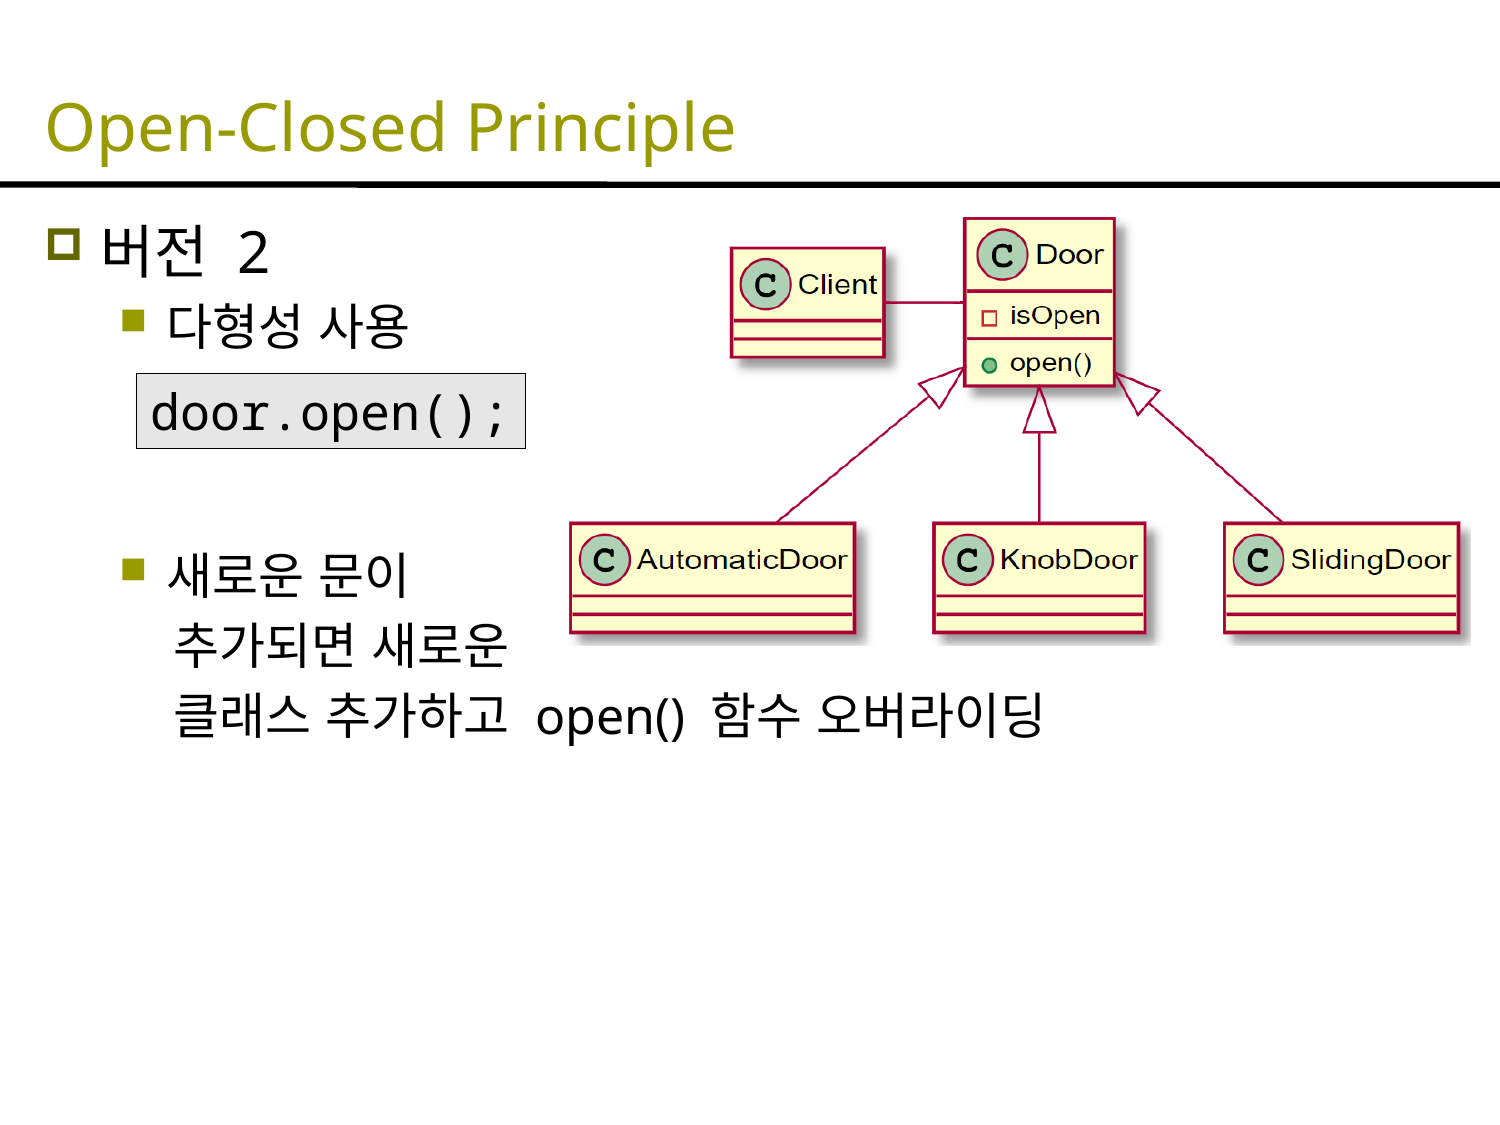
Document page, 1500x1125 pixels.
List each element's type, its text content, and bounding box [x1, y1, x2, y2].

text_box door.open(); [135, 373, 526, 449]
title Open-Closed Principle [29, 45, 1471, 173]
list 버전 2 다형성 사용 새로운 문이 추가되면 새로운 클래스 추가하고 open() 함수 오버라이딩 [29, 208, 1471, 1006]
picture [562, 207, 1471, 646]
